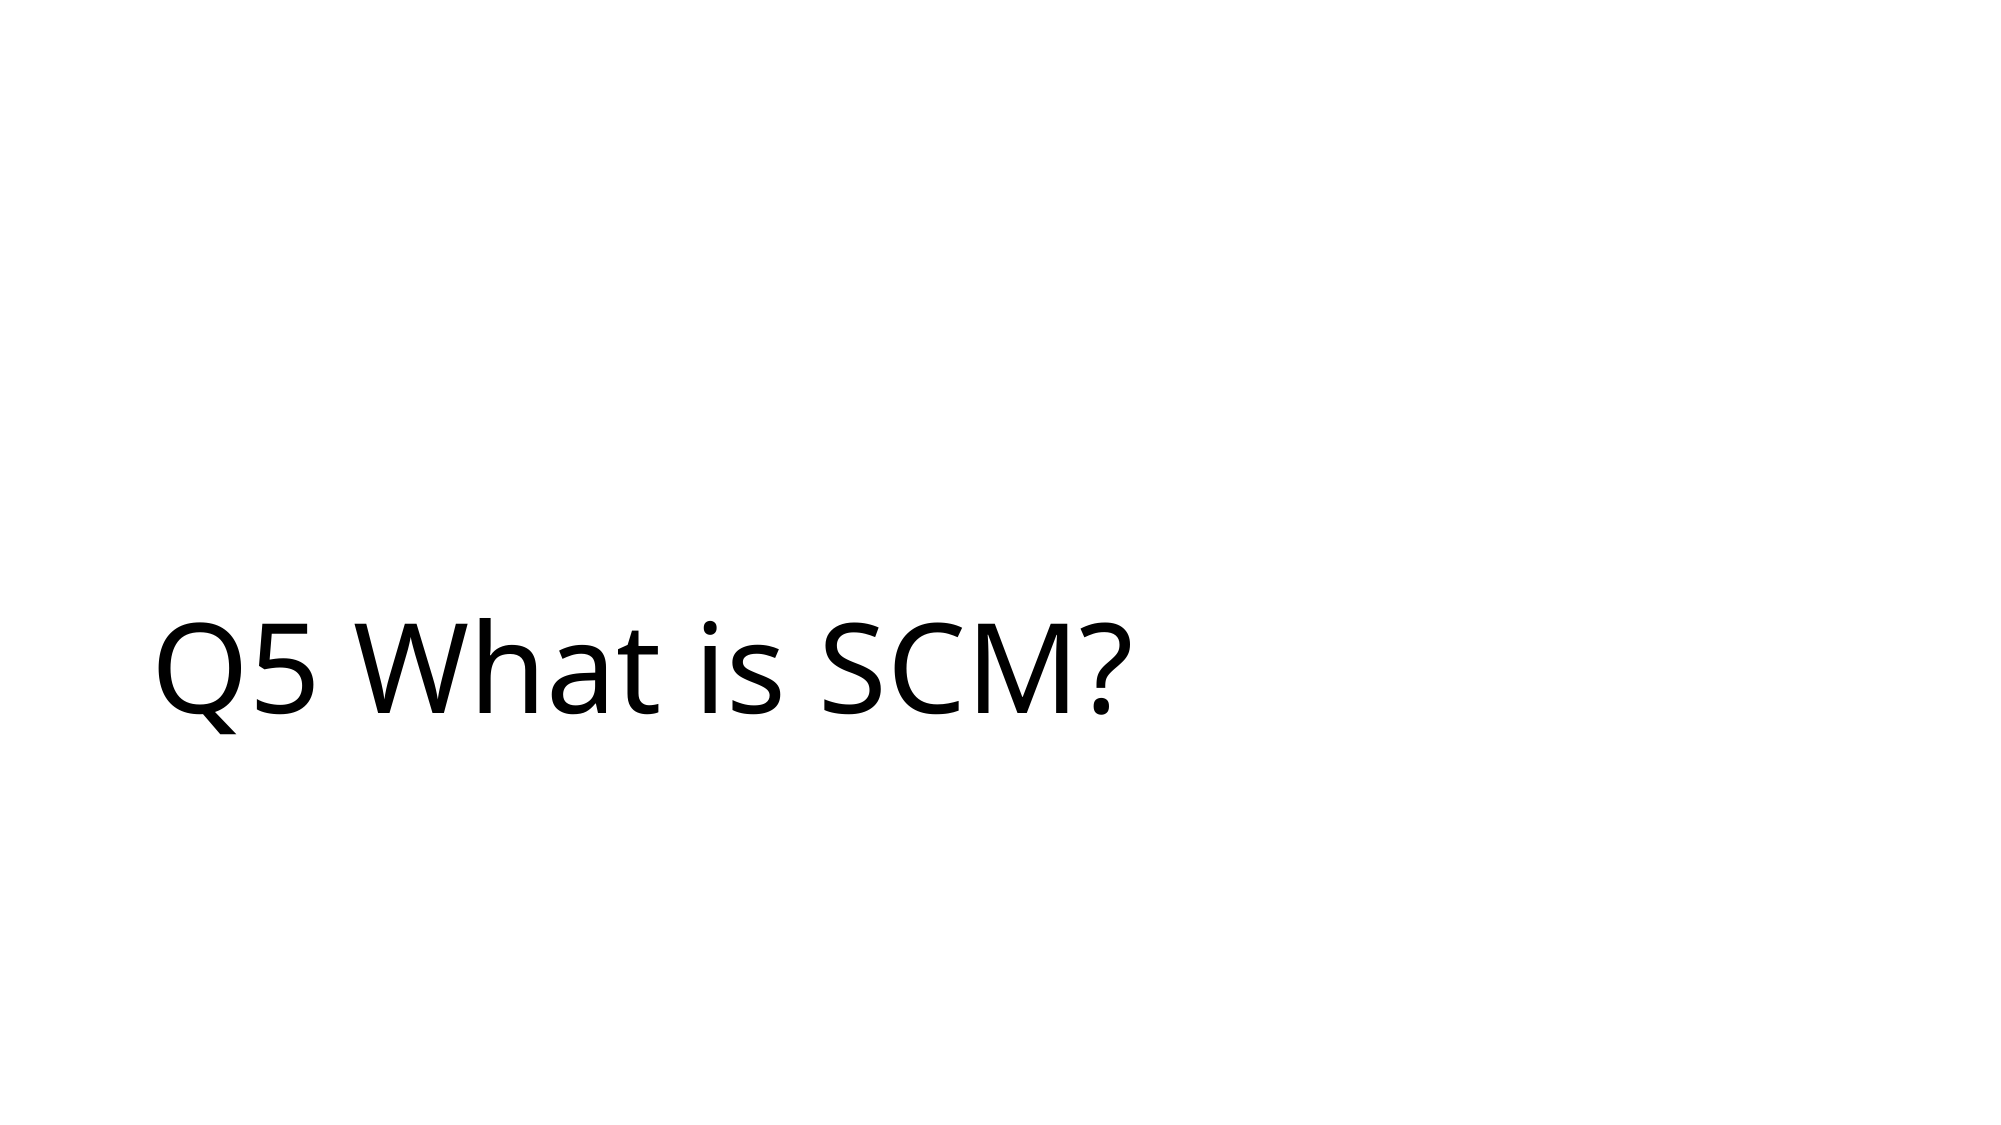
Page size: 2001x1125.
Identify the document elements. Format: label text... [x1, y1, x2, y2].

title Q5 What is SCM? [136, 280, 1862, 749]
